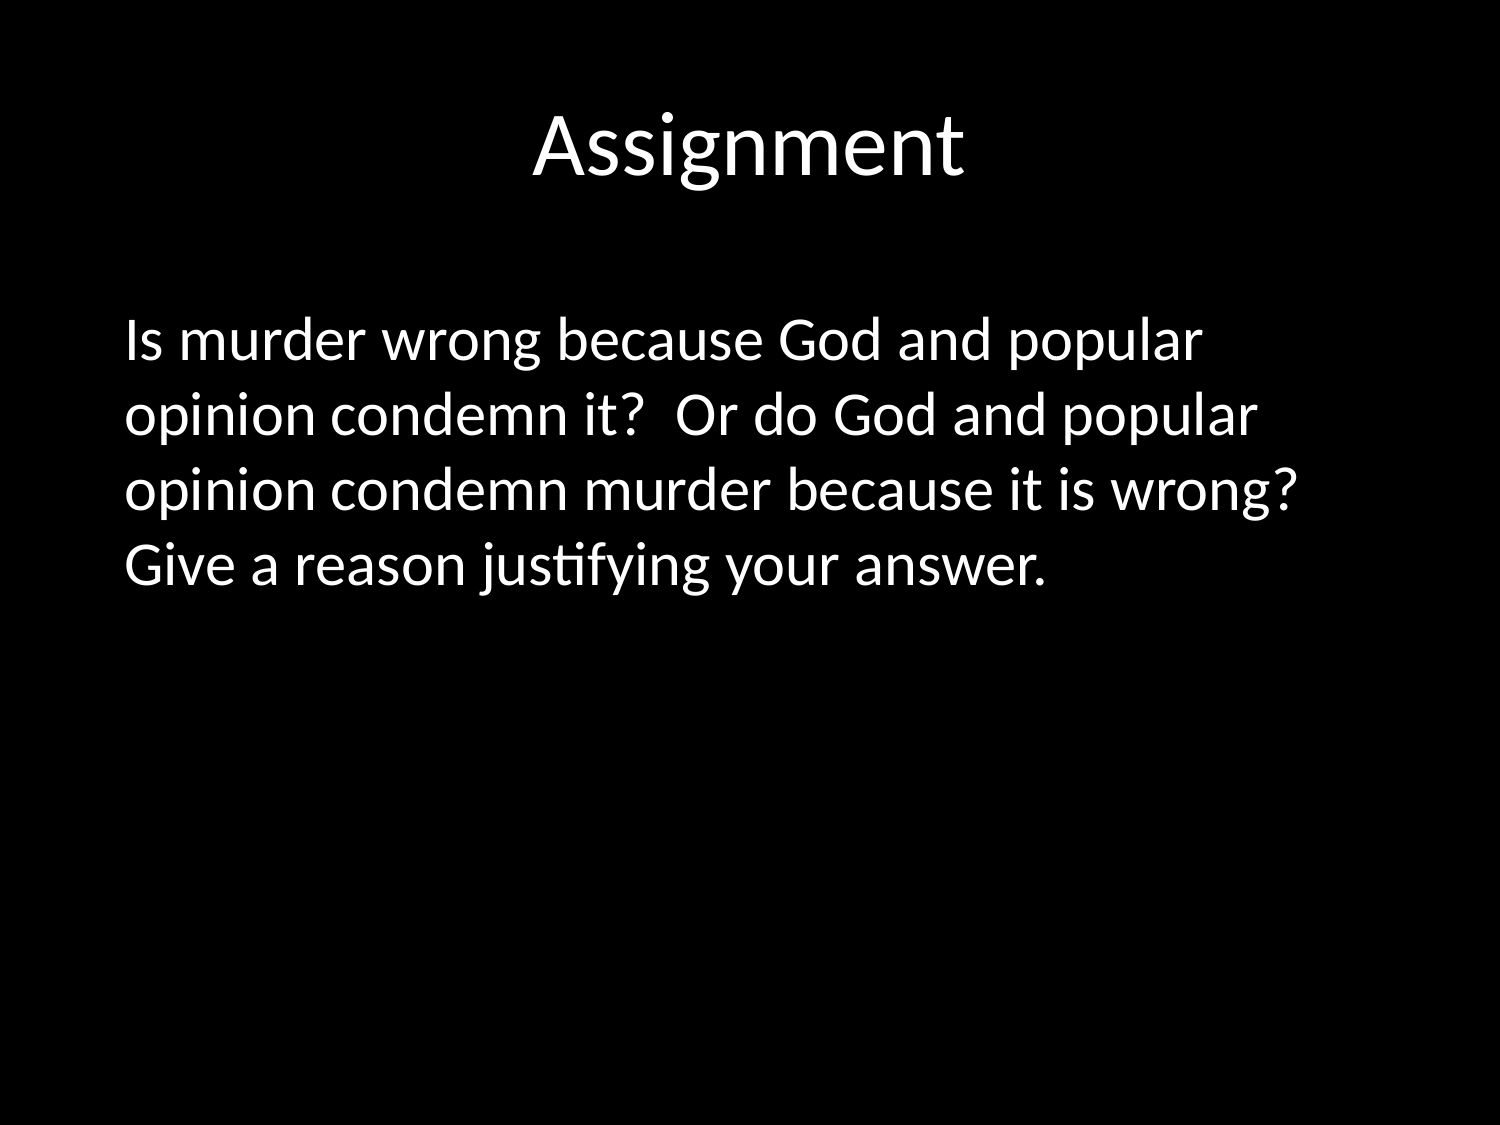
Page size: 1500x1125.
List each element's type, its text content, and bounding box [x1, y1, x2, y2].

text_box Is murder wrong because God and popular opinion condemn it? Or do God and popular opinion condemn murder because it is wrong? Give a reason justifying your answer. [109, 290, 1377, 605]
title Assignment [75, 45, 1425, 233]
